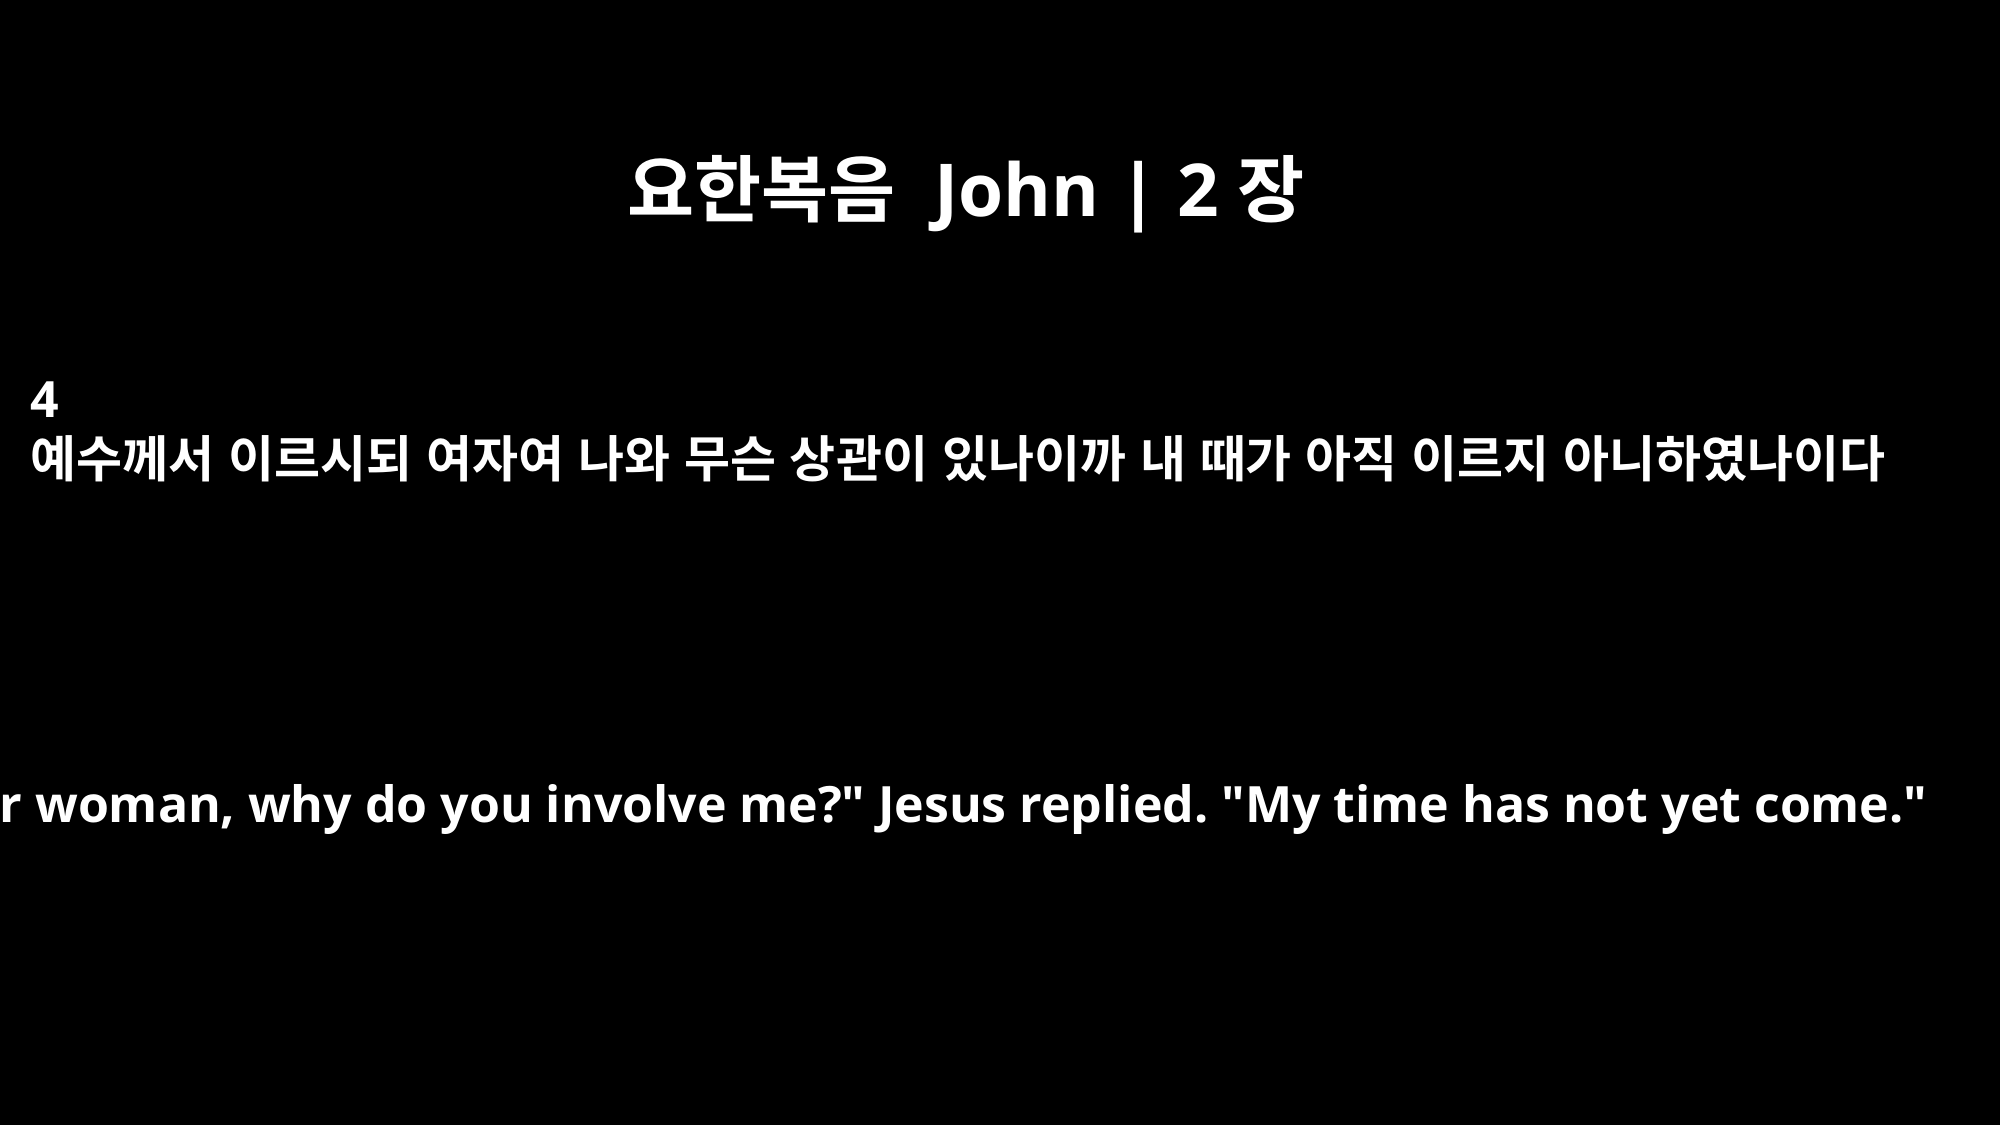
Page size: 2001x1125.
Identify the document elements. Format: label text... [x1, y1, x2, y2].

text_box 요한복음 John | 2장 [612, 136, 1320, 239]
text_box 4 예수께서 이르시되 여자여 나와 무슨 상관이 있나이까 내 때가 아직 이르지 아니하였나이다 [15, 359, 1902, 495]
text_box "Dear woman, why do you involve me?" Jesus replied. "My time has not yet come." [0, 764, 1943, 840]
